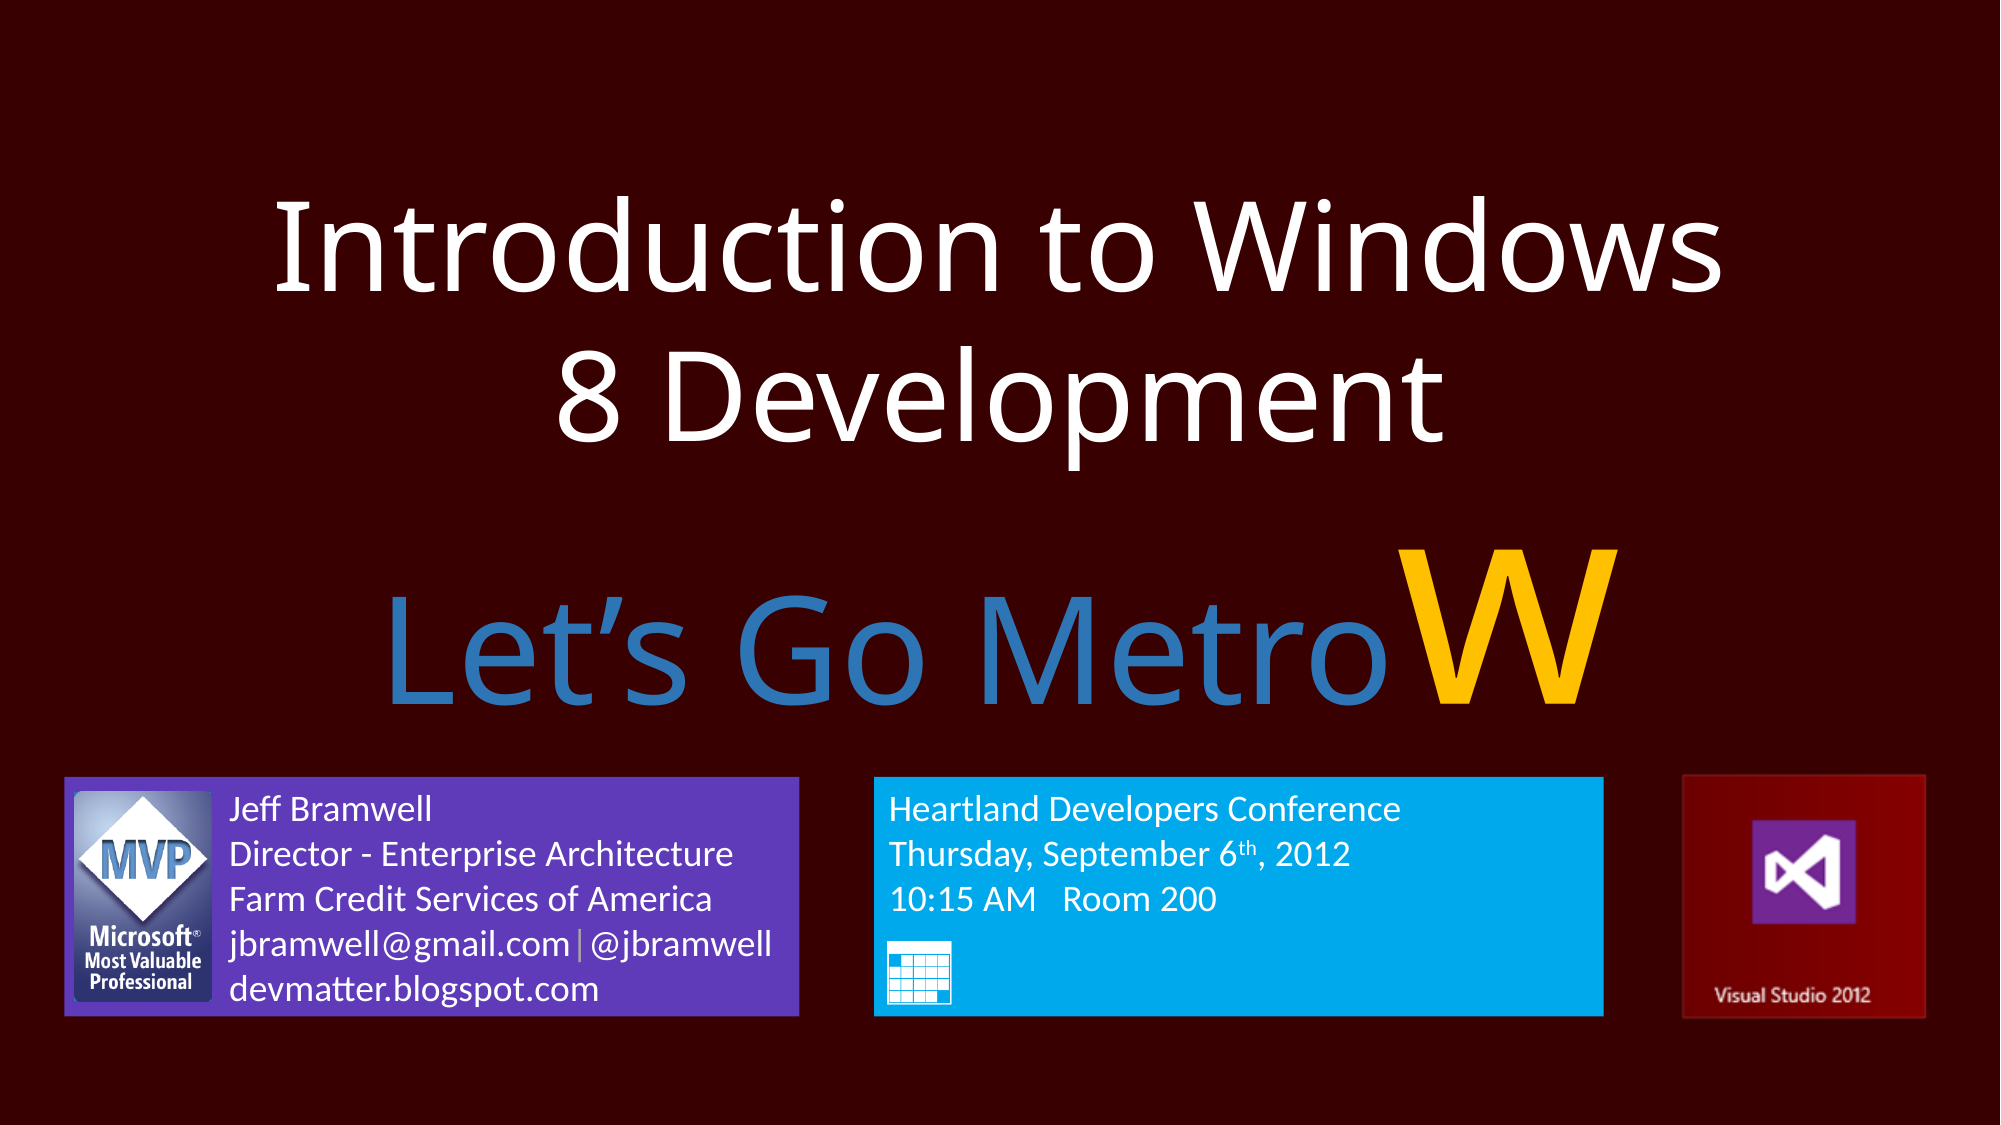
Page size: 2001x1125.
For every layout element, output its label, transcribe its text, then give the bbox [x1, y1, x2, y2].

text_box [64, 776, 800, 1020]
picture [1679, 772, 1928, 1023]
subtitle Let’s Go Metrow [249, 448, 1750, 723]
title Introduction to Windows 8 Development [249, 82, 1750, 448]
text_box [874, 776, 1604, 1020]
